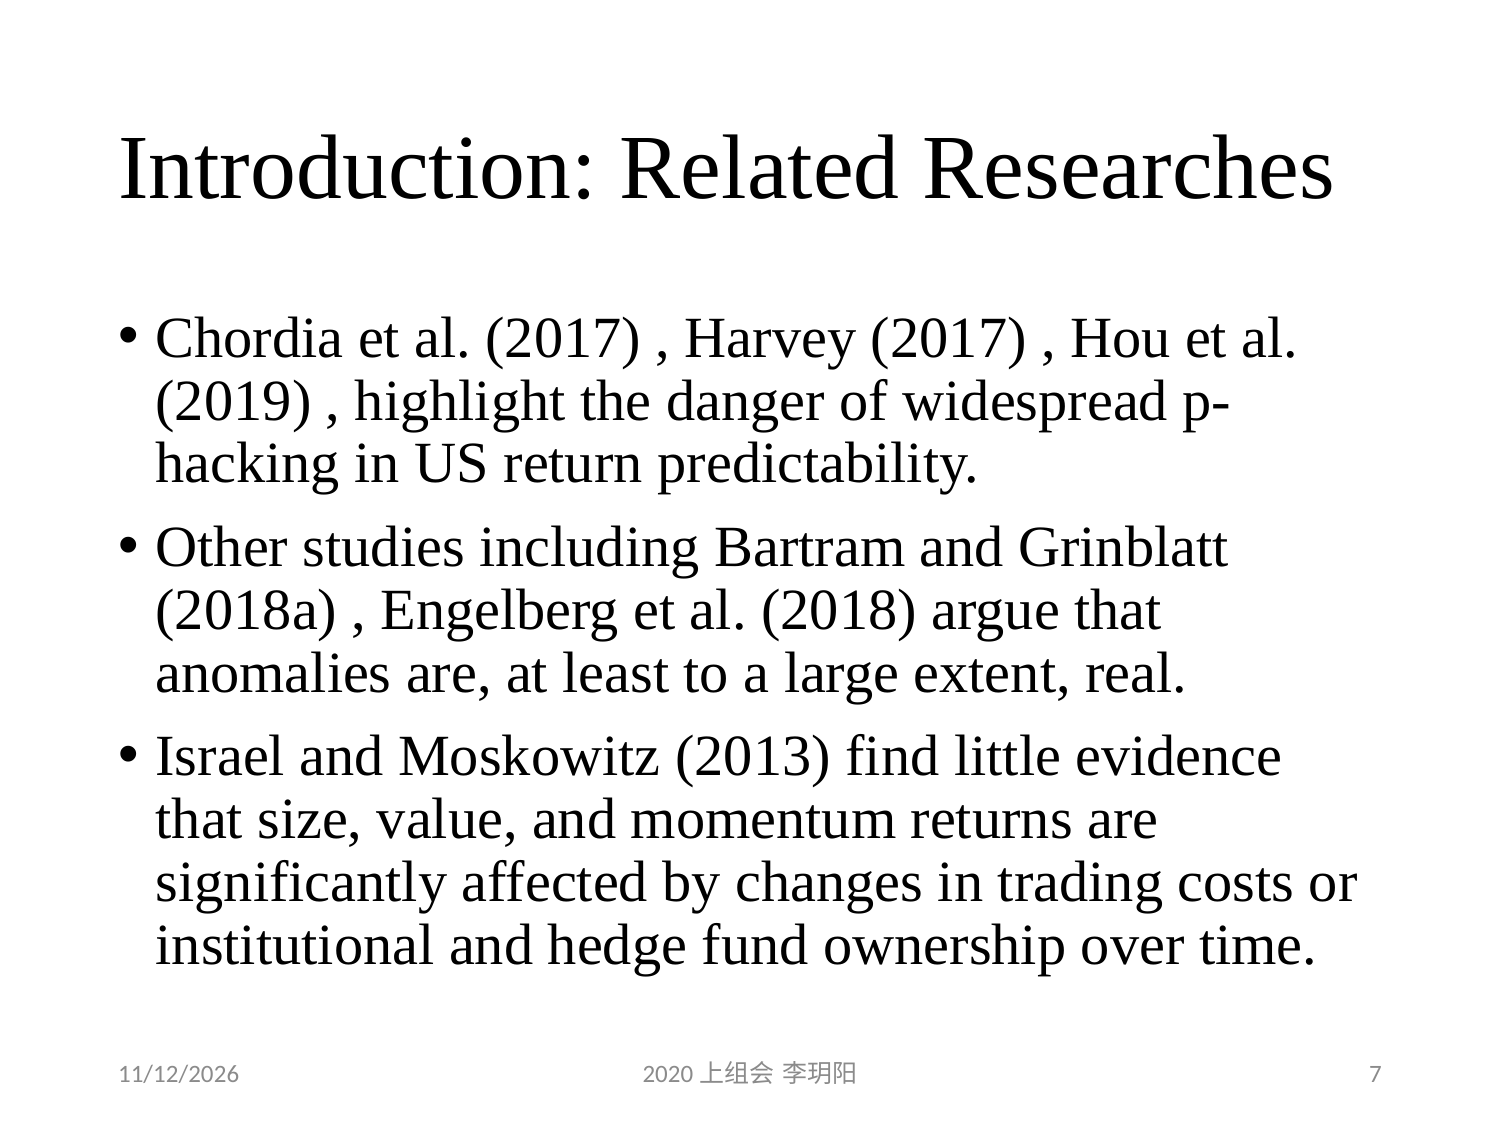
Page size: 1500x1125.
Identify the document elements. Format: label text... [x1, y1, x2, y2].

footer 2020上组会 李玥阳 [496, 1042, 1004, 1103]
title Introduction: Related Researches [103, 59, 1397, 278]
slide_number 7 [1059, 1042, 1397, 1103]
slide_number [103, 1042, 441, 1103]
list Chordia et al. (2017) , Harvey (2017) , Hou et al. (2019) , highlight the danger of widespread p-hacking in US return predictability. Other studies including Bartram and Grinblatt (2018a) , Engelberg et al. (2018) argue that anomalies are, at least to a large extent, real. Israel and Moskowitz (2013) find little evidence that size, value, and momentum returns are significantly affected by changes in trading costs or institutional and hedge fund ownership over time. [103, 299, 1397, 1012]
